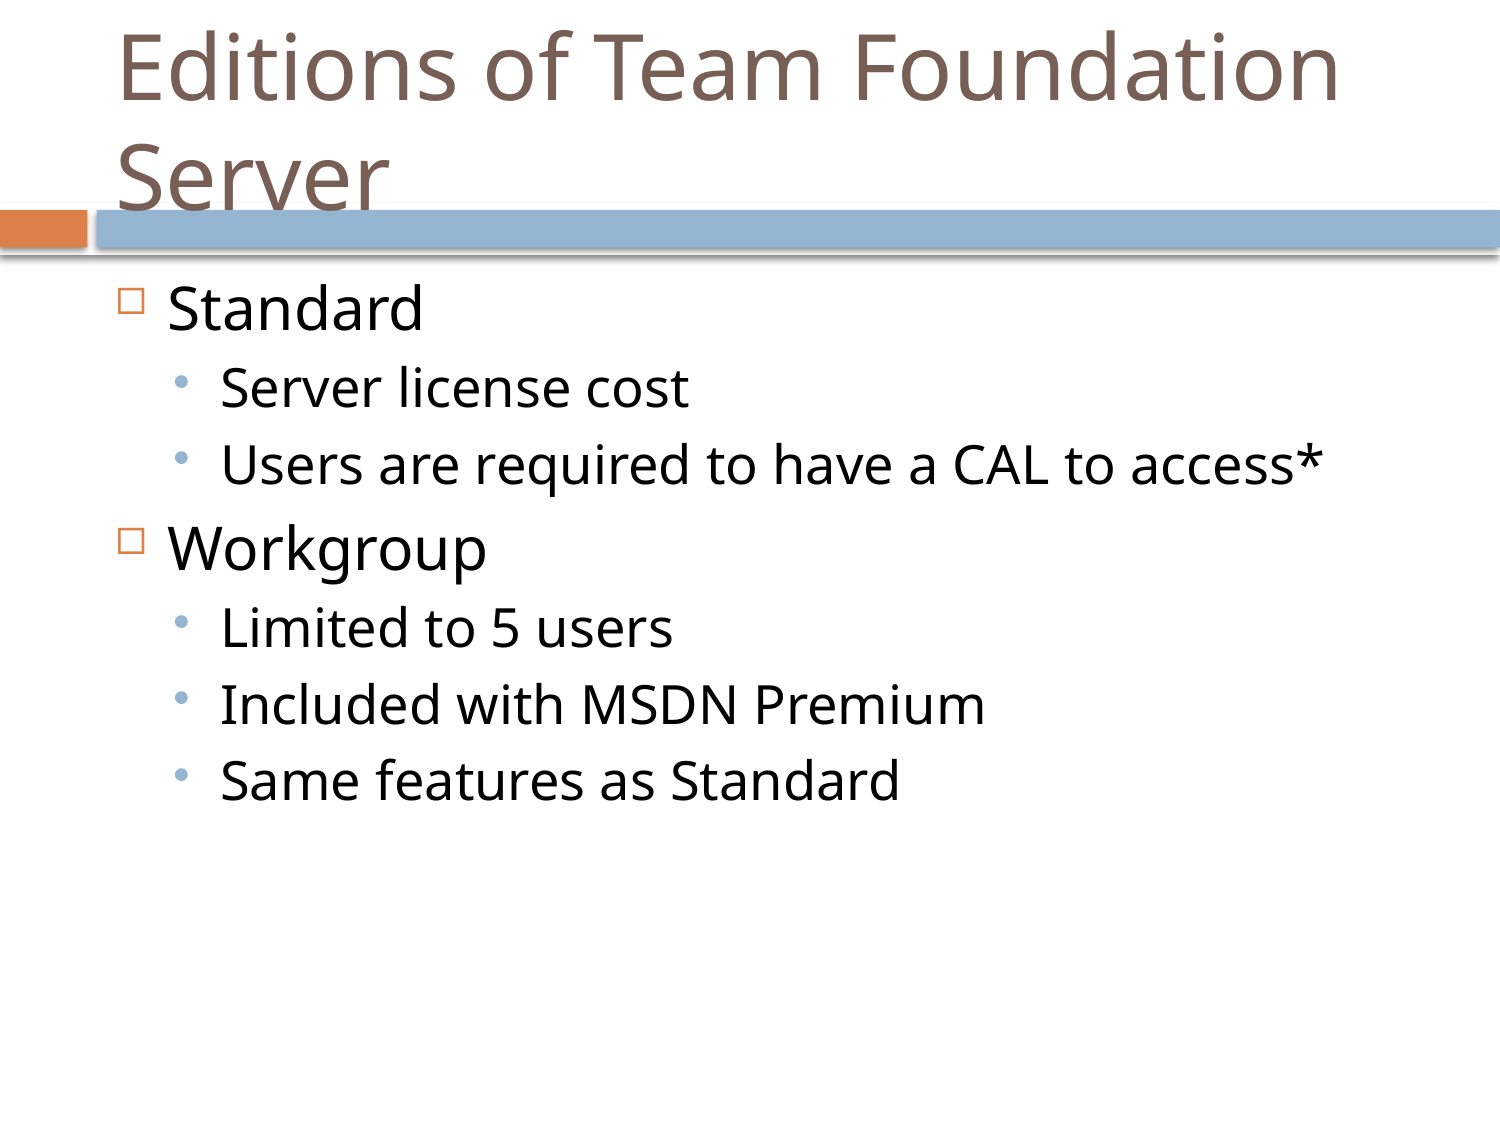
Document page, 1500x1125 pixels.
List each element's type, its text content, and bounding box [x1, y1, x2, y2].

title Editions of Team Foundation Server [100, 37, 1438, 200]
list Standard Server license cost Users are required to have a CAL to access* Workgroup Limited to 5 users Included with MSDN Premium Same features as Standard [100, 262, 1438, 1000]
